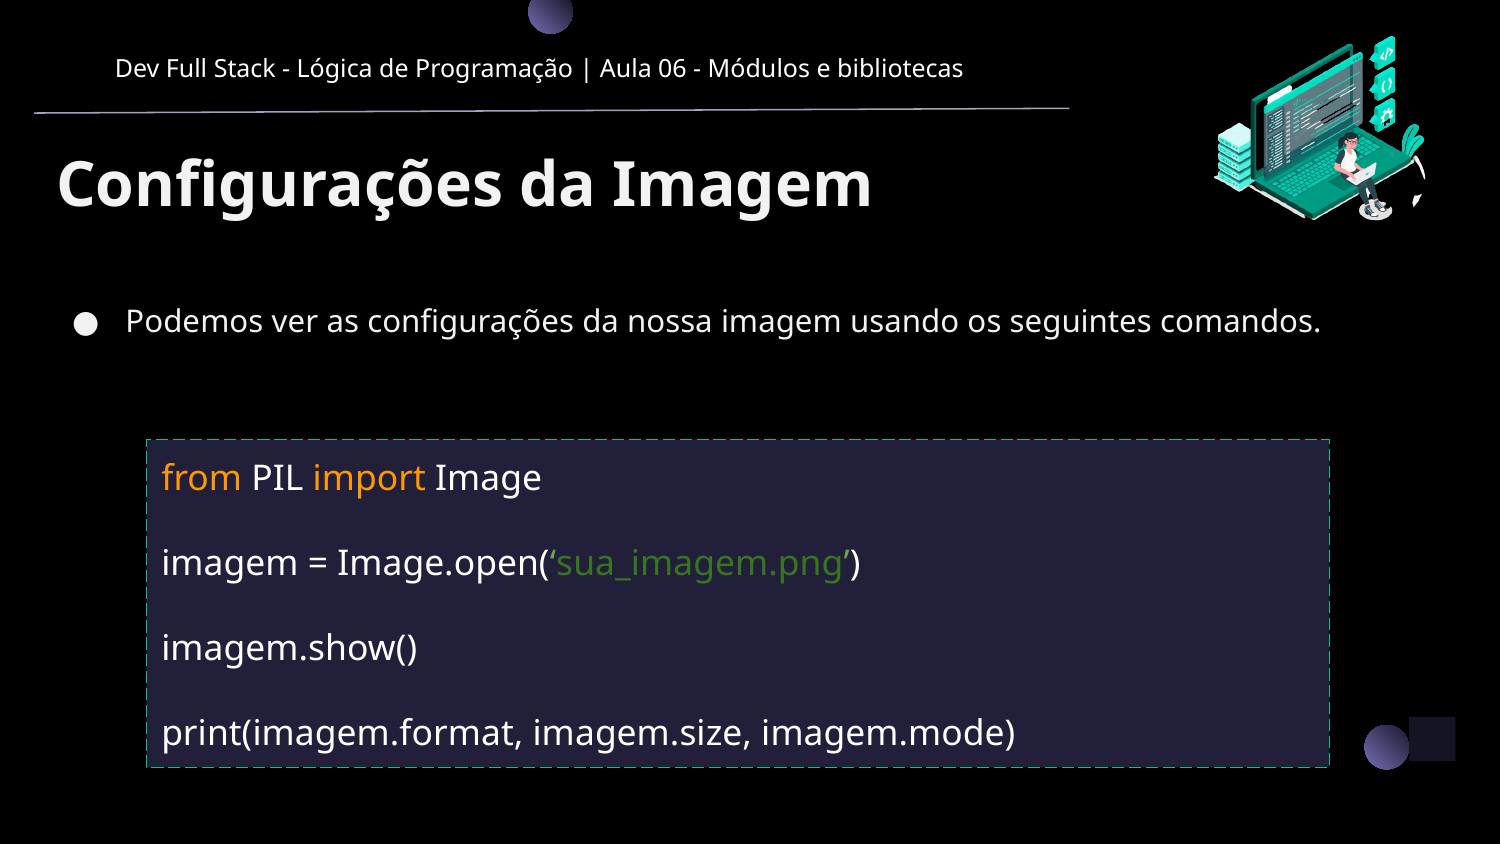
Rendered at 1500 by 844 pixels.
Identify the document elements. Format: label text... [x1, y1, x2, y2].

title Configurações da Imagem [56, 144, 1471, 286]
text_box from PIL import Image imagem = Image.open(‘sua_imagem.png’) imagem.show() print(imagem.format, imagem.size, imagem.mode) [146, 439, 1330, 768]
text_box Dev Full Stack - Lógica de Programação | Aula 06 - Módulos e bibliotecas [99, 37, 1196, 98]
picture [1201, 18, 1432, 249]
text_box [33, 107, 1070, 114]
text_box [528, 0, 573, 34]
text_box Podemos ver as configurações da nossa imagem usando os seguintes comandos. [35, 267, 1432, 354]
